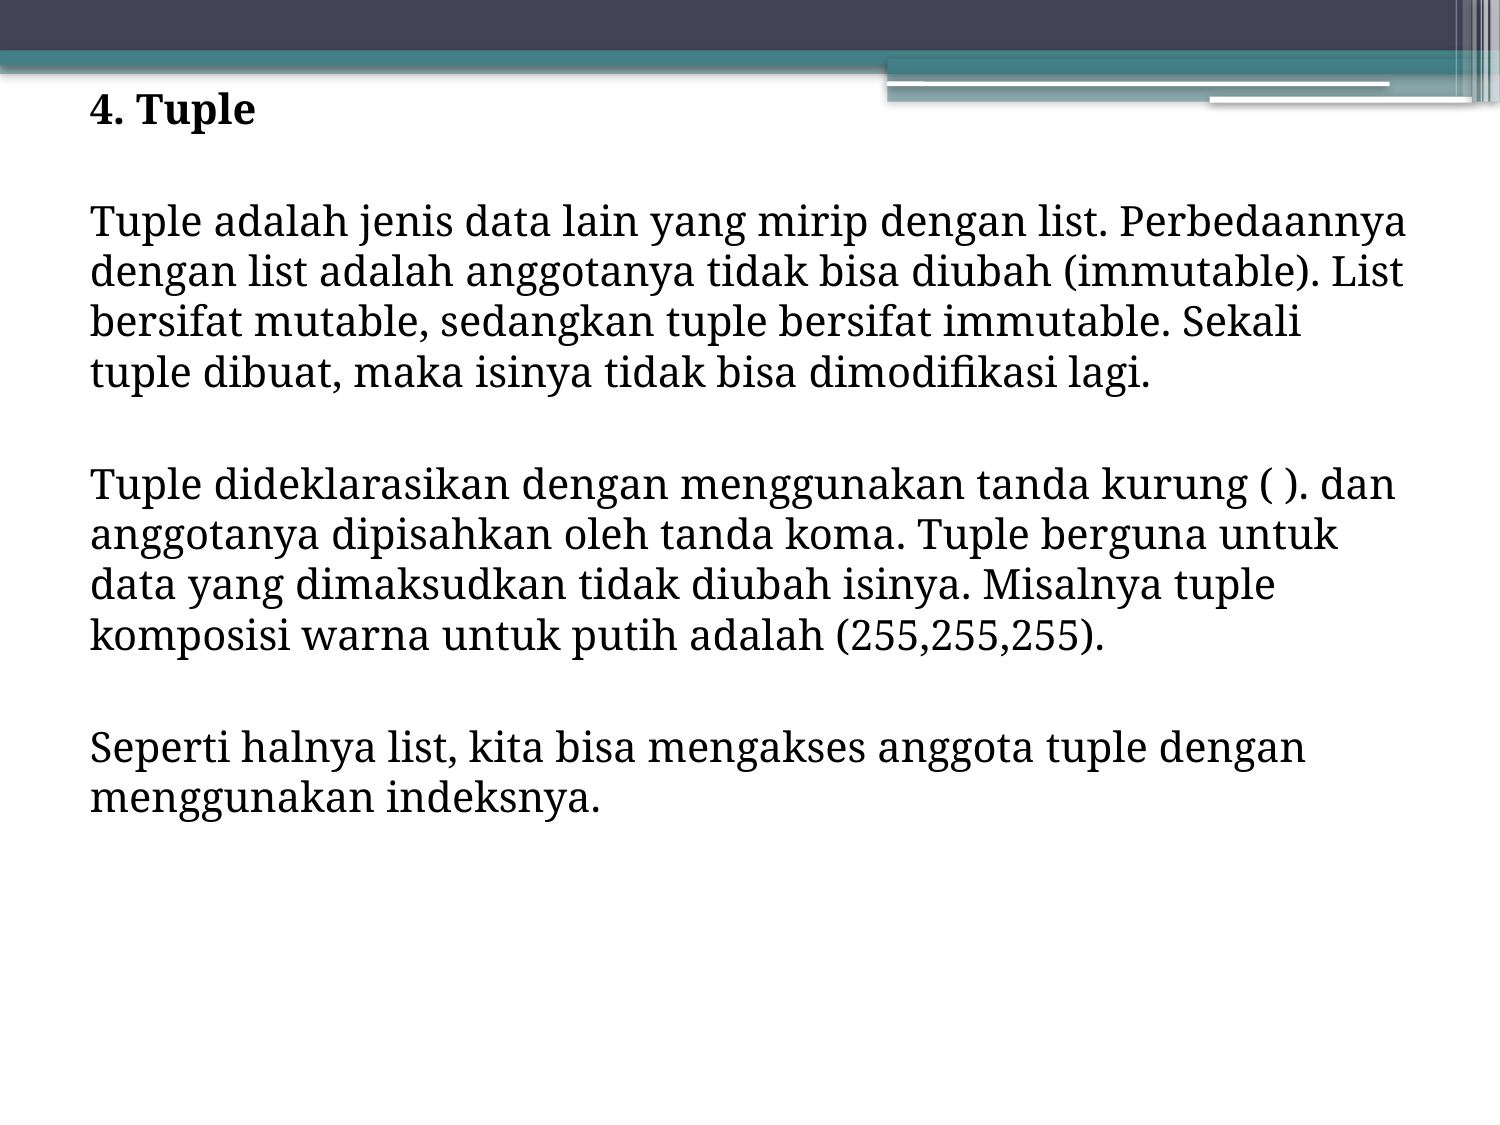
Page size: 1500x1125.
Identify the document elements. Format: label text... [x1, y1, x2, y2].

list 4. Tuple Tuple adalah jenis data lain yang mirip dengan list. Perbedaannya dengan list adalah anggotanya tidak bisa diubah (immutable). List bersifat mutable, sedangkan tuple bersifat immutable. Sekali tuple dibuat, maka isinya tidak bisa dimodifikasi lagi. Tuple dideklarasikan dengan menggunakan tanda kurung ( ). dan anggotanya dipisahkan oleh tanda koma. Tuple berguna untuk data yang dimaksudkan tidak diubah isinya. Misalnya tuple komposisi warna untuk putih adalah (255,255,255). Seperti halnya list, kita bisa mengakses anggota tuple dengan menggunakan indeksnya. [75, 75, 1425, 1005]
